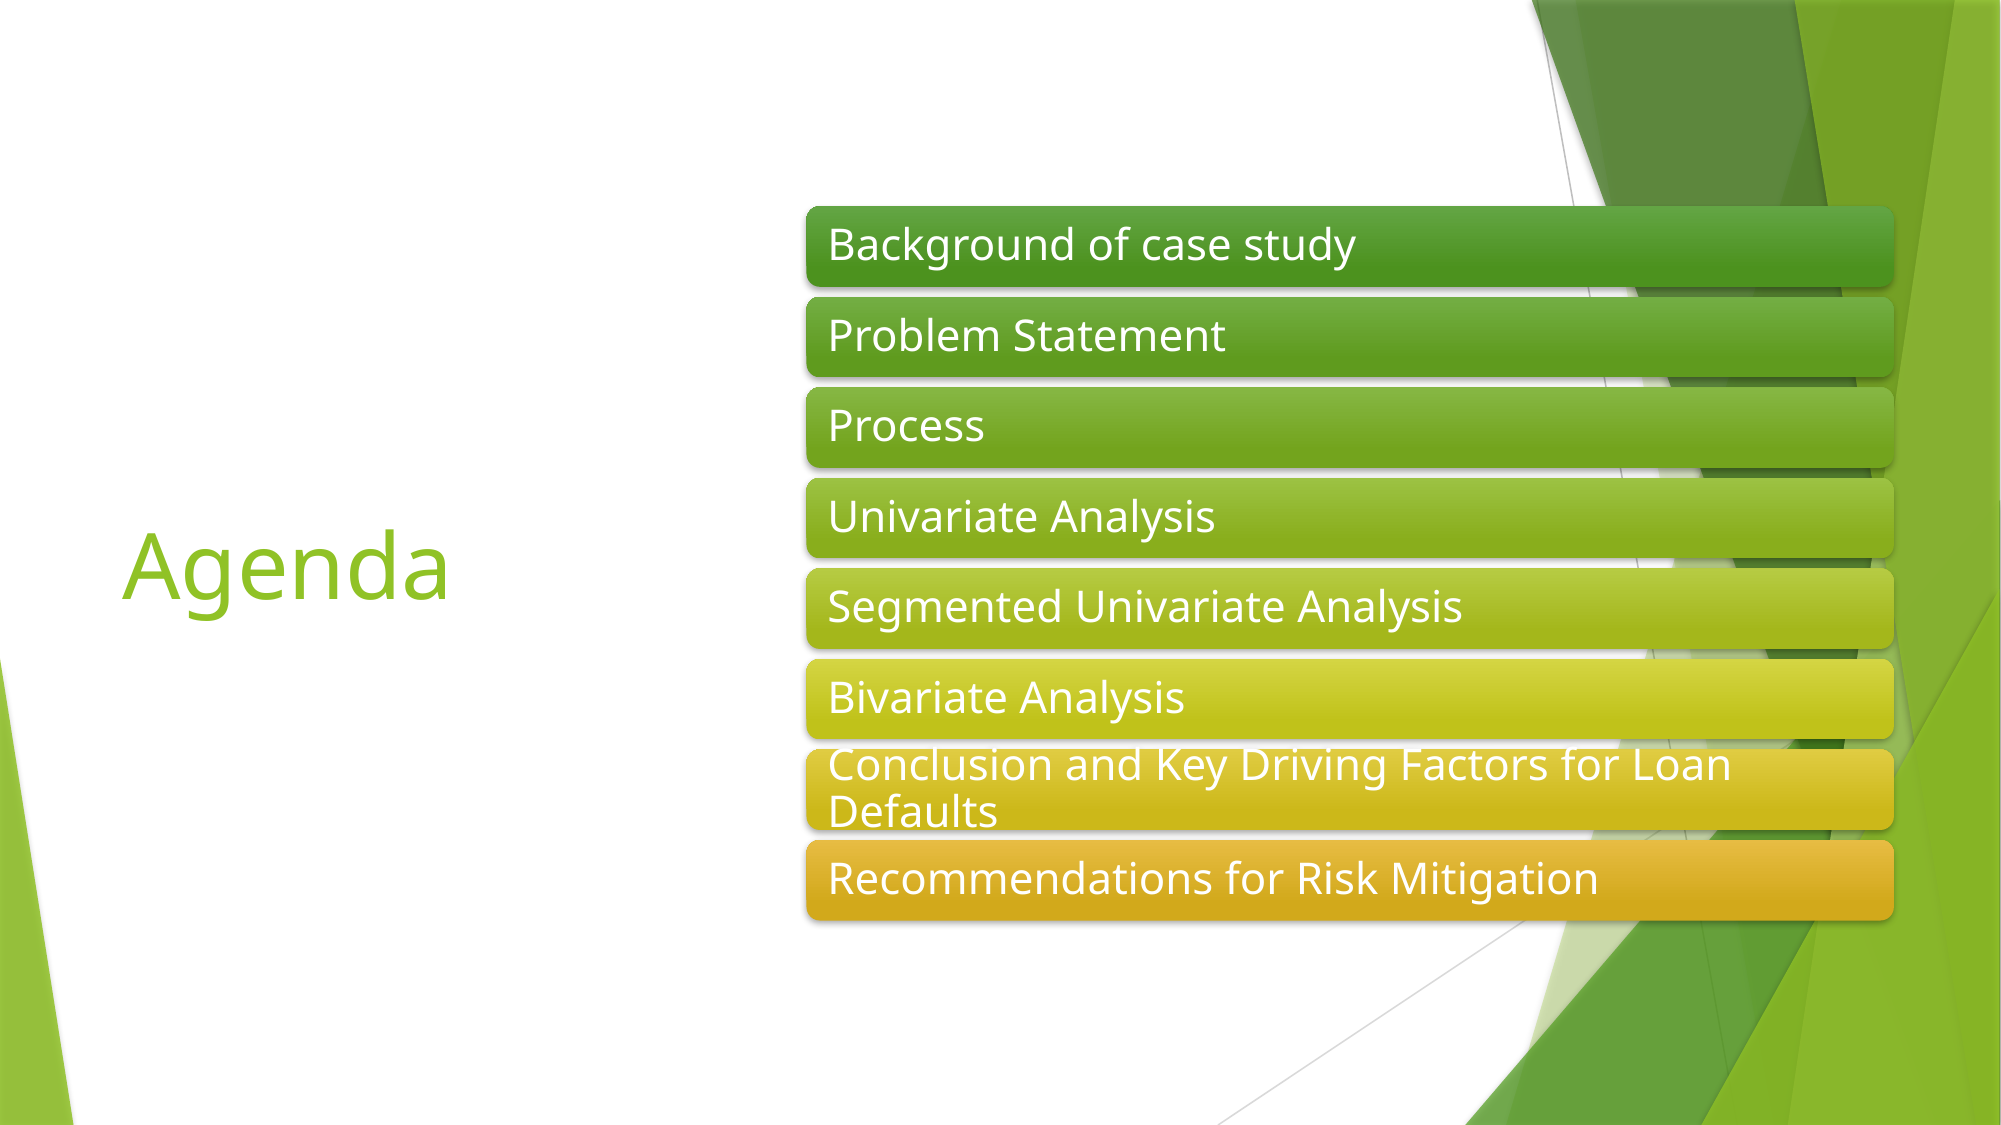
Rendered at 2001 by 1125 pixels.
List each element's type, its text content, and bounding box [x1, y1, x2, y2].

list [805, 154, 1895, 973]
title Agenda [107, 226, 689, 899]
